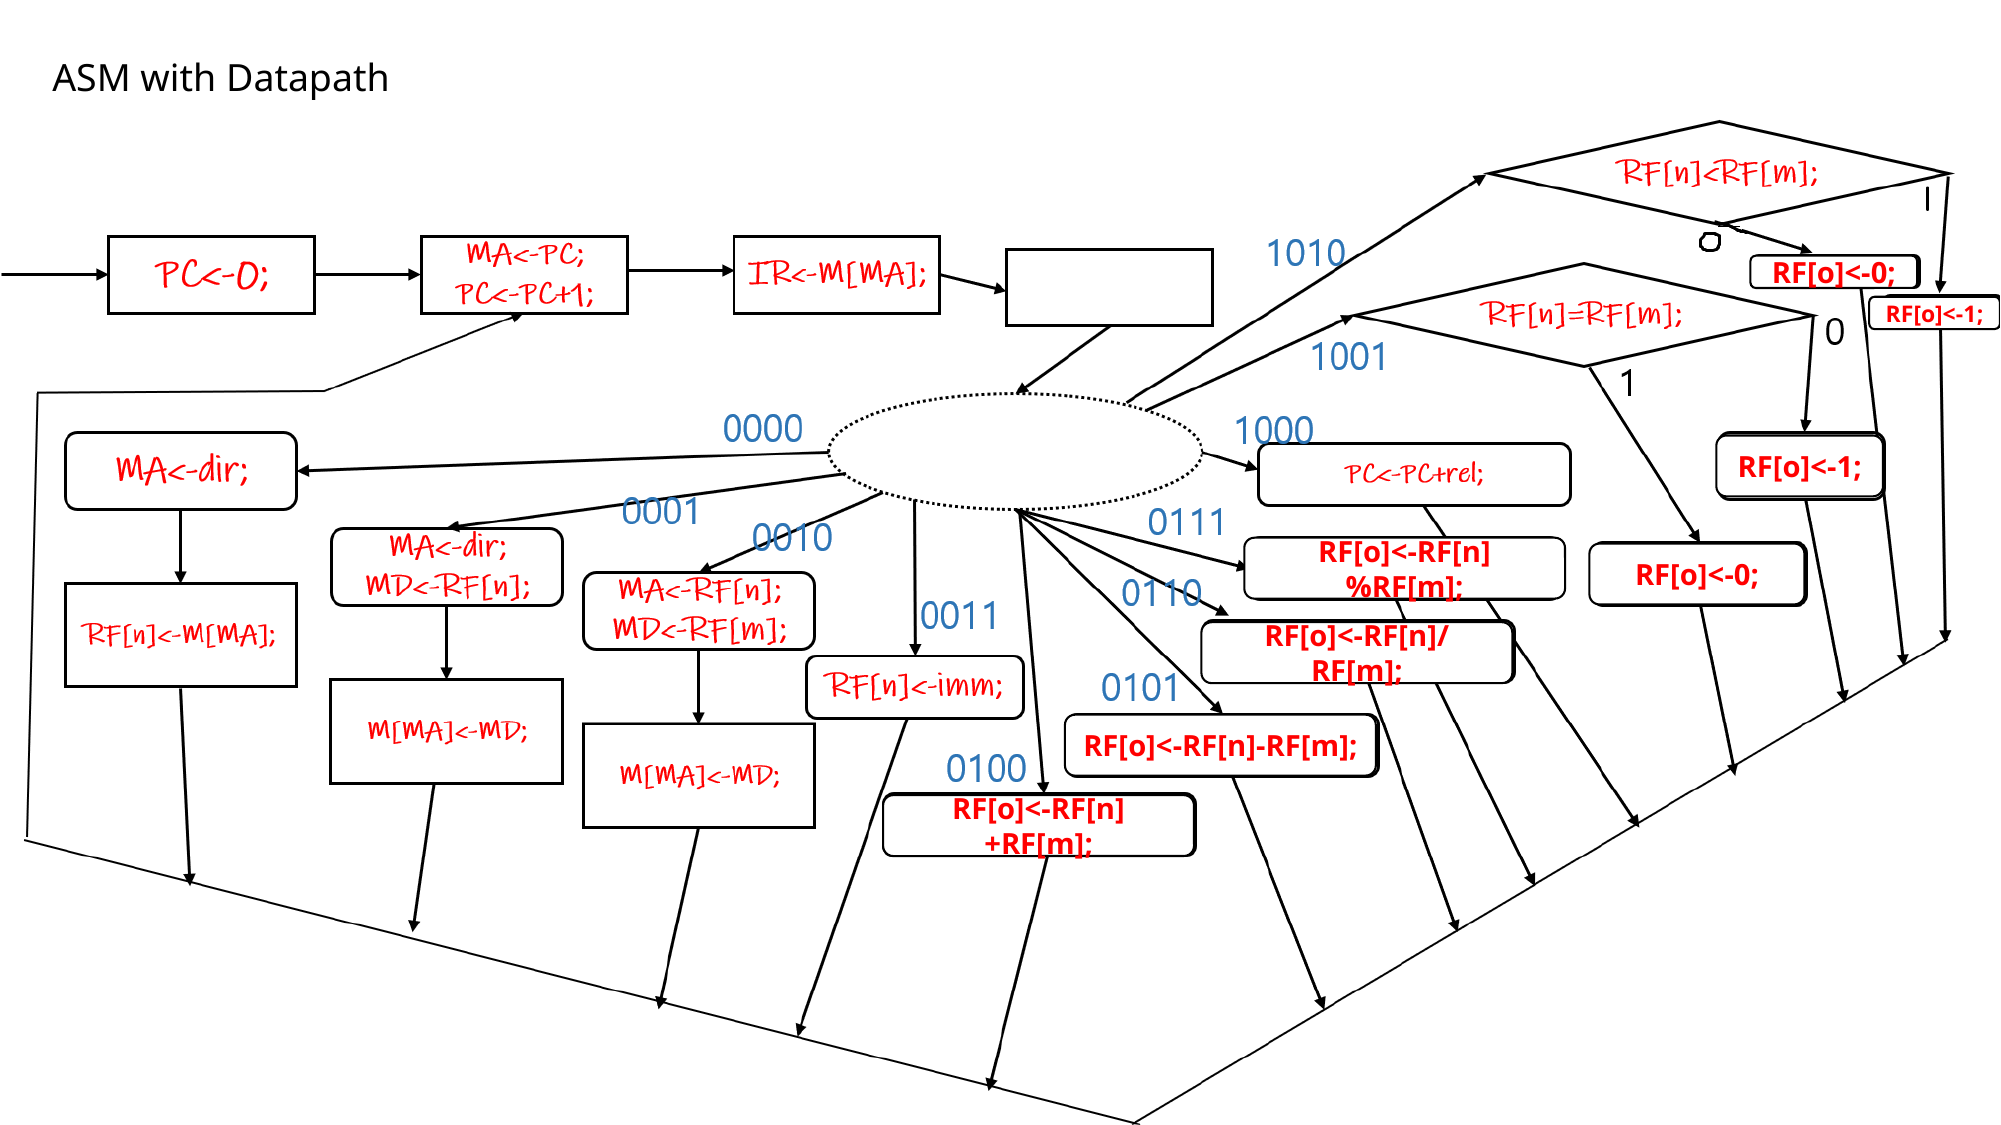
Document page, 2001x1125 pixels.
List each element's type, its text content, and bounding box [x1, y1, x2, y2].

text_box ASM with Datapath [37, 46, 814, 107]
picture [1, 119, 2000, 1125]
